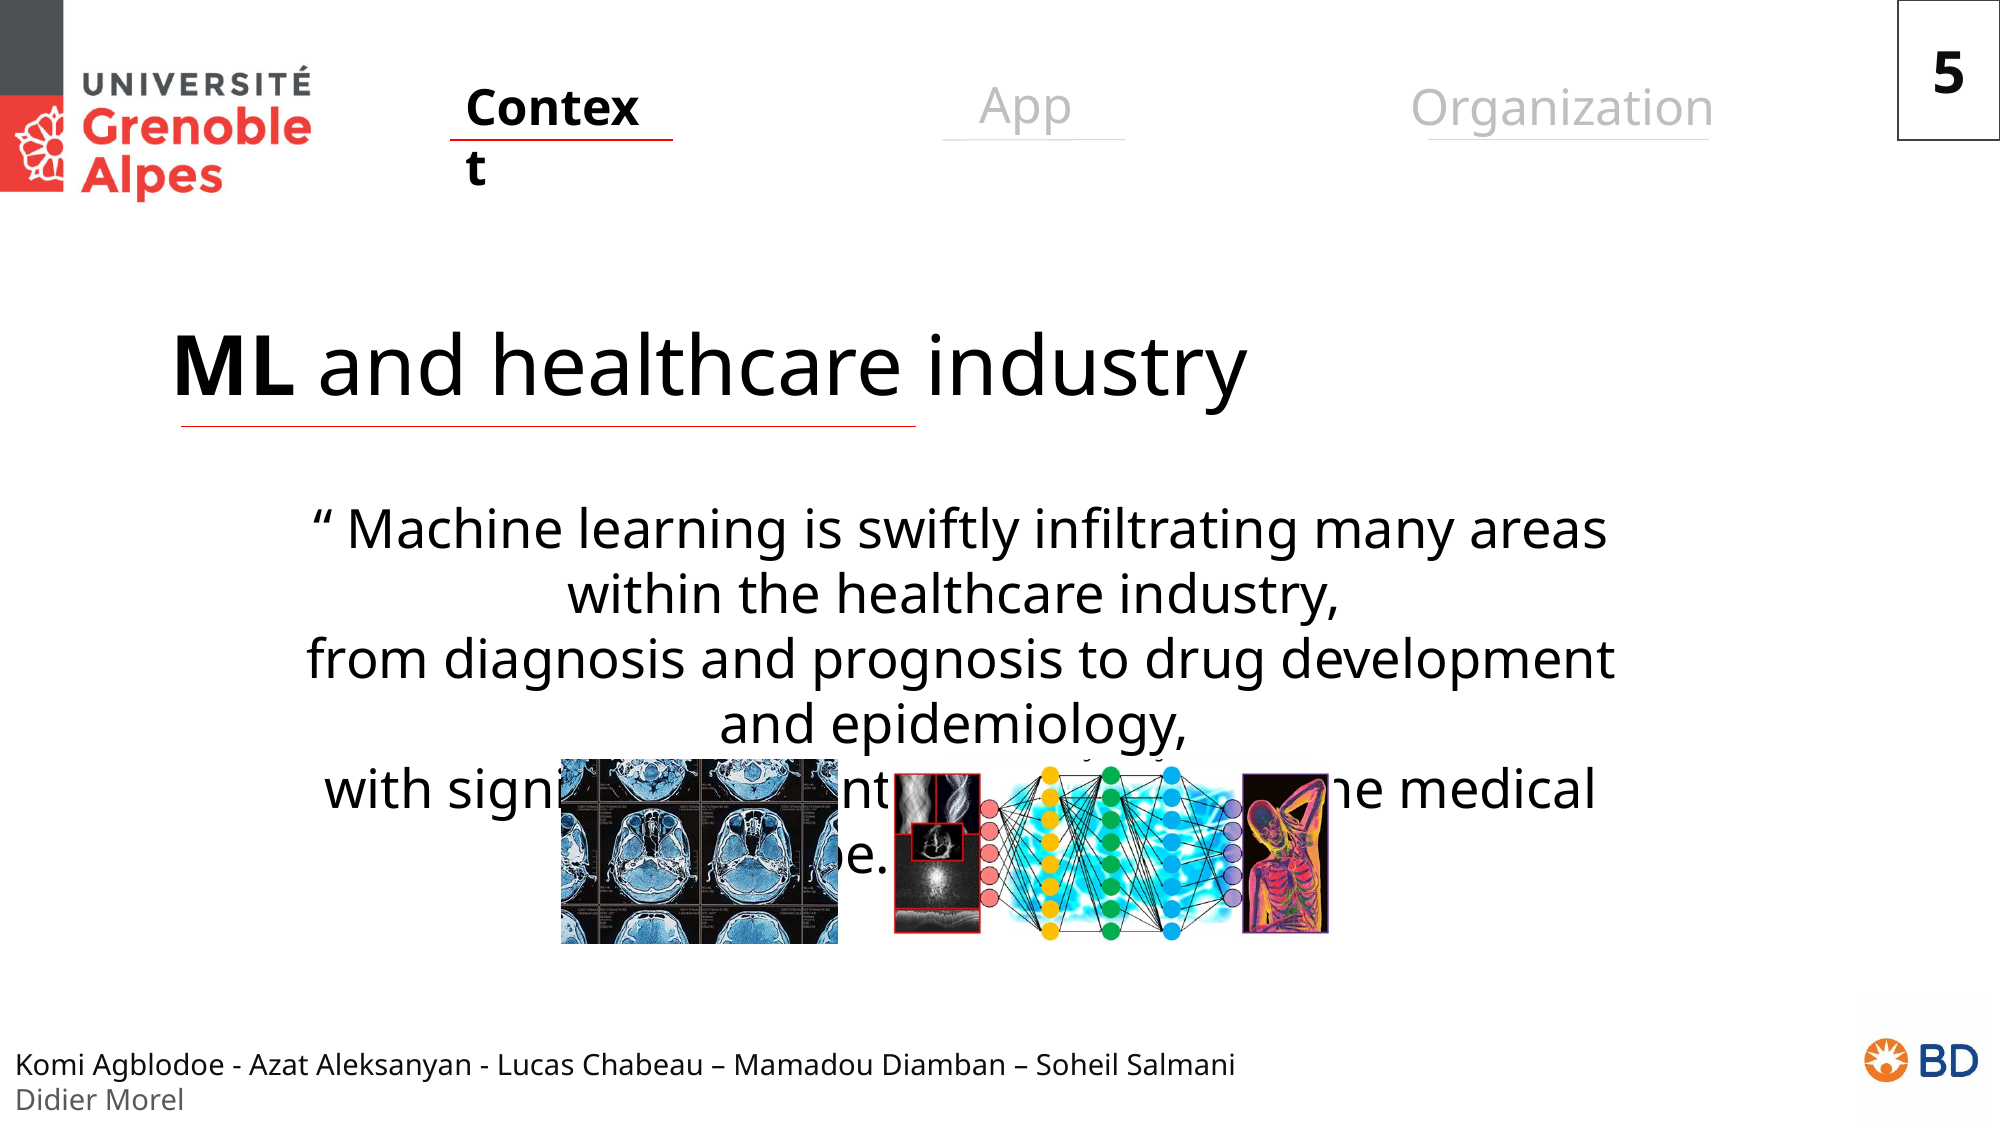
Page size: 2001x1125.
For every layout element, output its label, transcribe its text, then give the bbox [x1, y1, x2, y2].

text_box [450, 66, 1746, 190]
picture [888, 759, 1335, 944]
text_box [155, 304, 1627, 461]
text_box “ Machine learning is swiftly infiltrating many areas within the healthcare industry, from diagnosis and prognosis to drug development and epidemiology, with significant potential to transform the medical landscape. ” © nature.com [251, 487, 1672, 892]
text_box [0, 995, 2000, 1125]
picture [561, 759, 838, 944]
text_box 5 [1897, 0, 2000, 141]
picture [0, 0, 312, 203]
